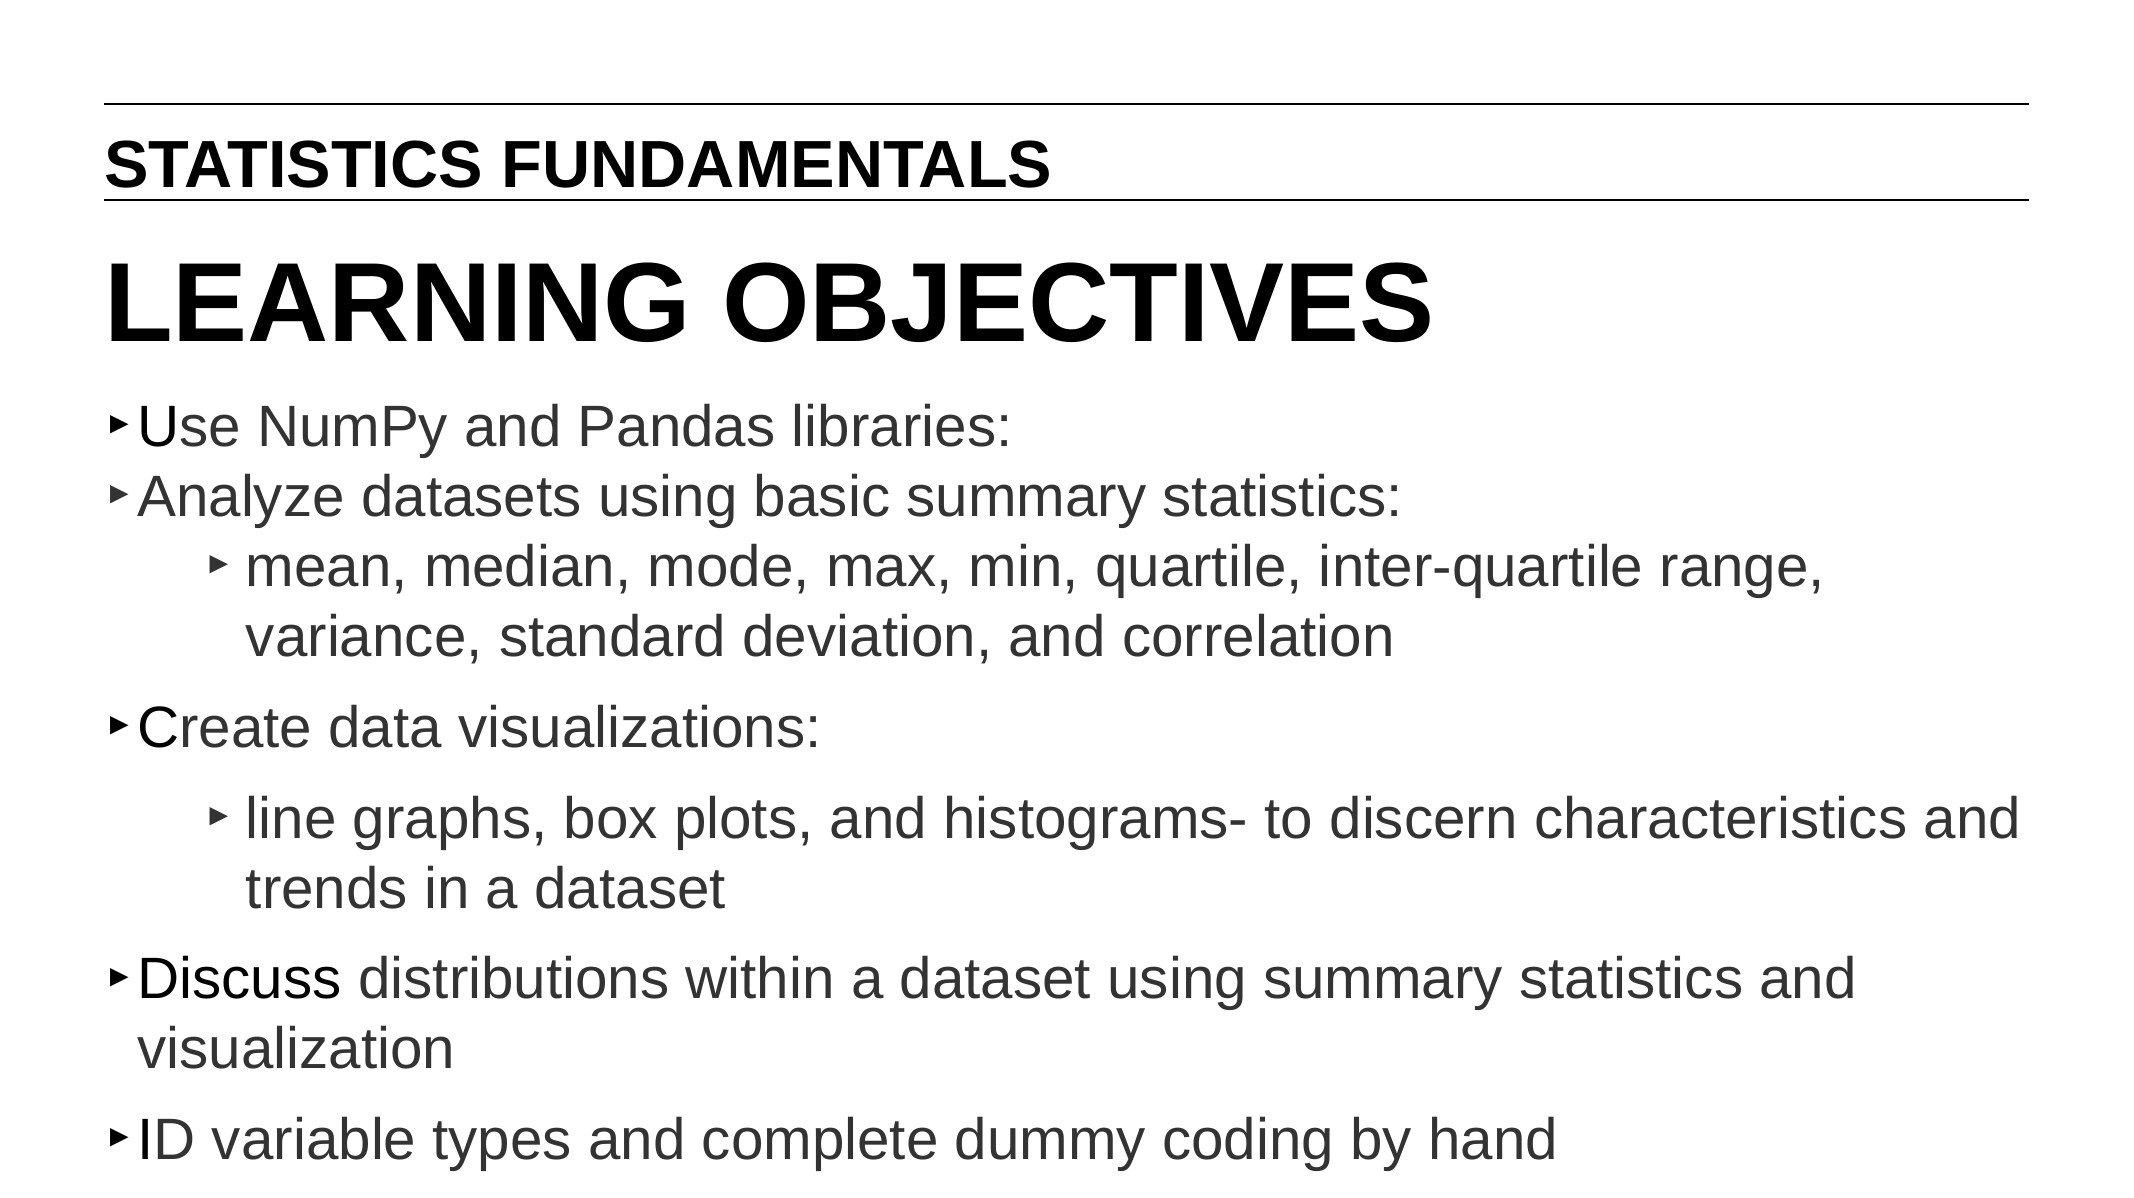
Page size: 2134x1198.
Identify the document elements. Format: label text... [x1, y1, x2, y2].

title LEARNING OBJECTIVES [103, 241, 2030, 359]
text_box STATISTICS FUNDAMENTALS [104, 120, 2030, 192]
list Use NumPy and Pandas libraries: Analyze datasets using basic summary statistics: mean, median, mode, max, min, quartile, inter-quartile range, variance, standard deviation, and correlation Create data visualizations: line graphs, box plots, and histograms- to discern characteristics and trends in a dataset Discuss distributions within a dataset using summary statistics and visualization ID variable types and complete dummy coding by hand [104, 359, 2030, 1183]
